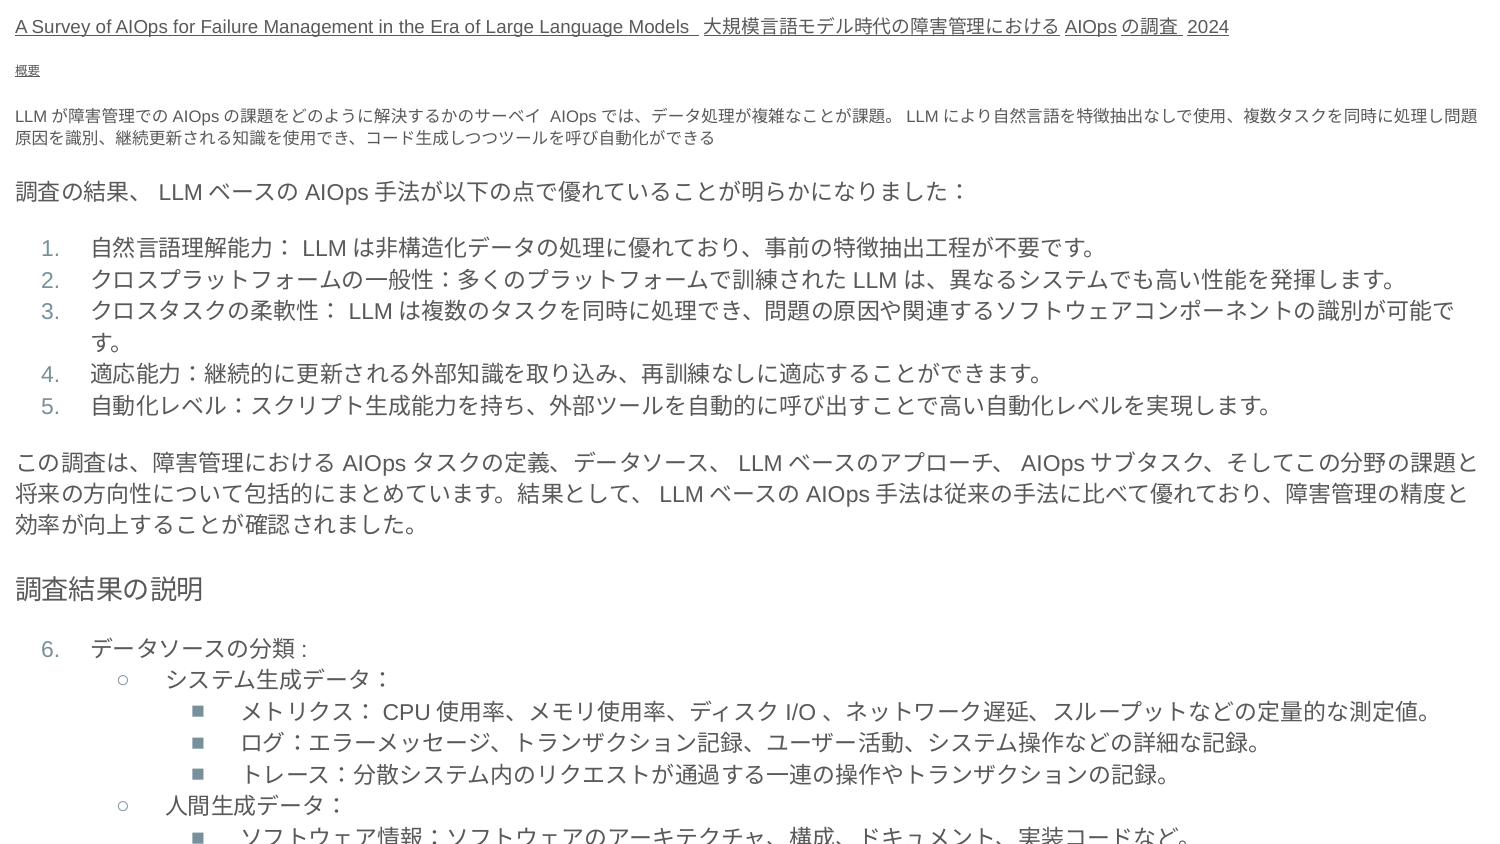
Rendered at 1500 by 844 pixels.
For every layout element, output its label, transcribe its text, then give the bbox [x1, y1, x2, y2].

list A Survey of AIOps for Failure Management in the Era of Large Language Models 大規模言語モデル時代の障害管理におけるAIOpsの調査 2024 概要 LLMが障害管理でのAIOpsの課題をどのように解決するかのサーベイ AIOpsでは、データ処理が複雑なことが課題。LLMにより自然言語を特徴抽出なしで使用、複数タスクを同時に処理し問題原因を識別、継続更新される知識を使用でき、コード生成しつつツールを呼び自動化ができる 調査の結果、LLMベースのAIOps手法が以下の点で優れていることが明らかになりました： 自然言語理解能力：LLMは非構造化データの処理に優れており、事前の特徴抽出工程が不要です。 クロスプラットフォームの一般性：多くのプラットフォームで訓練されたLLMは、異なるシステムでも高い性能を発揮します。 クロスタスクの柔軟性：LLMは複数のタスクを同時に処理でき、問題の原因や関連するソフトウェアコンポーネントの識別が可能です。 適応能力：継続的に更新される外部知識を取り込み、再訓練なしに適応することができます。 自動化レベル：スクリプト生成能力を持ち、外部ツールを自動的に呼び出すことで高い自動化レベルを実現します。 この調査は、障害管理におけるAIOpsタスクの定義、データソース、LLMベースのアプローチ、AIOpsサブタスク、そしてこの分野の課題と将来の方向性について包括的にまとめています。結果として、LLMベースのAIOps手法は従来の手法に比べて優れており、障害管理の精度と効率が向上することが確認されました。 調査結果の説明 データソースの分類: システム生成データ： メトリクス：CPU使用率、メモリ使用率、ディスクI/O、ネットワーク遅延、スループットなどの定量的な測定値。 ログ：エラーメッセージ、トランザクション記録、ユーザー活動、システム操作などの詳細な記録。 トレース：分散システム内のリクエストが通過する一連の操作やトランザクションの記録。 人間生成データ： ソフトウェア情報：ソフトウェアのアーキテクチャ、構成、ドキュメント、実装コードなど。 Q&A：運用や開発に関する知識の質問と回答のペア。 インシデントレポート：ユーザーが書いたインシデントの詳細な報告。 LLMベースのアプローチの分類: 基礎モデル： トランスフォーマーベース：BERT、GPT、T5など、自己注意メカニズムを使用するモデル。 非トランスフォーマーベース：MLP、RNN、CNN、ディフュージョンモデルなど。 ファインチューニング： フルファインチューニング：モデルのすべてのパラメータを更新。 パラメータ効率の高いファインチューニング：Layer-Freezing、Adapter Tuning、Task-Conditional Fine-Tuningなど。 エンベディングベース： 事前訓練エンベディング：BERT、GPT、T5などによって生成されるエンベディングを利用。 プロンプトエンベディング：特定のタスクに適したエンベディングを生成。 プロンプトベース： インコンテキストラーニング：例をプロンプト内に提供し、モデルがタスクを理解。 チェーンオブソート：中間ステップや推論プロセスをガイド。 タスク指示プロンプティング：自然言語の指示を使用してタスクを実行。 知識ベースアプローチ：Tool Augmented Generation、Retrieval-Augmented Generation。 AIOpsタスクの分類: データ前処理： ログ解析：ログデータを解析して構造化。 メトリクス補完：欠落しているメトリクスデータを補完。 入力要約：大規模なテキストを要約して重要な情報を抽出。 障害検知： 障害予測：将来の障害を予測。 異常検知：異常なパターンを検出。 原因分析： 障害ローカライズ：異常が発生した特定のコンポーネントや機械を特定。 障害カテゴリ分類：発生している異常の種類を特定。 原因報告生成：原因分析レポートを生成。 自動修正： アシスト質問：システム関連の質問に対する回答を支援。 緩和策生成：検出された異常に対する緩和策を生成。 コマンド推奨：修正に使用できるコマンドを推奨。 スクリプト生成：修正用のカスタムスクリプトを生成。 自動実行：修正スクリプトを自動的に実行。 使用用途 データ前処理：ログ解析、メトリクス補完、入力要約。 障害検知：障害予測、異常検知。 原因分析：障害ローカライズ、障害カテゴリ分類、原因報告生成。 自動修正：アシスト質問、緩和策生成、コマンド推奨、スクリプト生成、自動実行。 [0, 0, 1500, 844]
